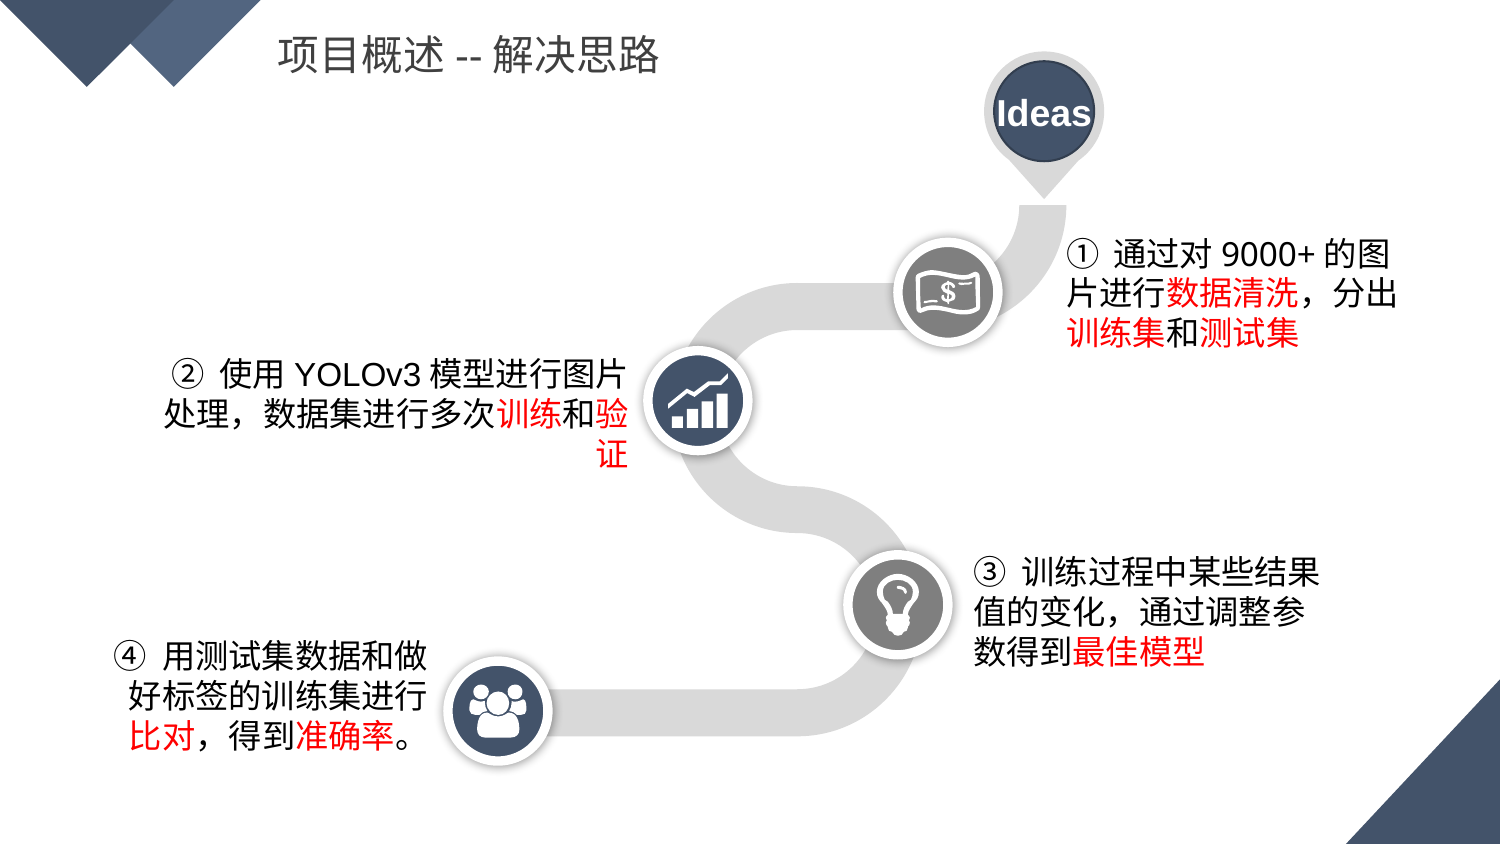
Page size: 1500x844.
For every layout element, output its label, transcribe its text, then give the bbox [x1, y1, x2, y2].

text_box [447, 661, 548, 762]
text_box ① 通过对9000+的图片进行数据清洗，分出训练集和测试集 [1066, 232, 1424, 334]
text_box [647, 350, 748, 451]
text_box ④ 用测试集数据和做好标签的训练集进行比对，得到准确率。 [112, 635, 429, 785]
text_box [556, 655, 910, 737]
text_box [984, 51, 1105, 200]
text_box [847, 554, 948, 655]
text_box 项目概述--解决思路 [263, 21, 702, 87]
text_box [999, 205, 1067, 311]
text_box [897, 242, 998, 343]
text_box ③ 训练过程中某些结果值的变化，通过调整参数得到最佳模型 [973, 551, 1332, 655]
text_box [684, 453, 903, 554]
text_box [250, 16, 660, 102]
text_box ② 使用YOLOv3模型进行图片处理，数据集进行多次训练和验证 [147, 353, 630, 448]
text_box [692, 282, 897, 350]
